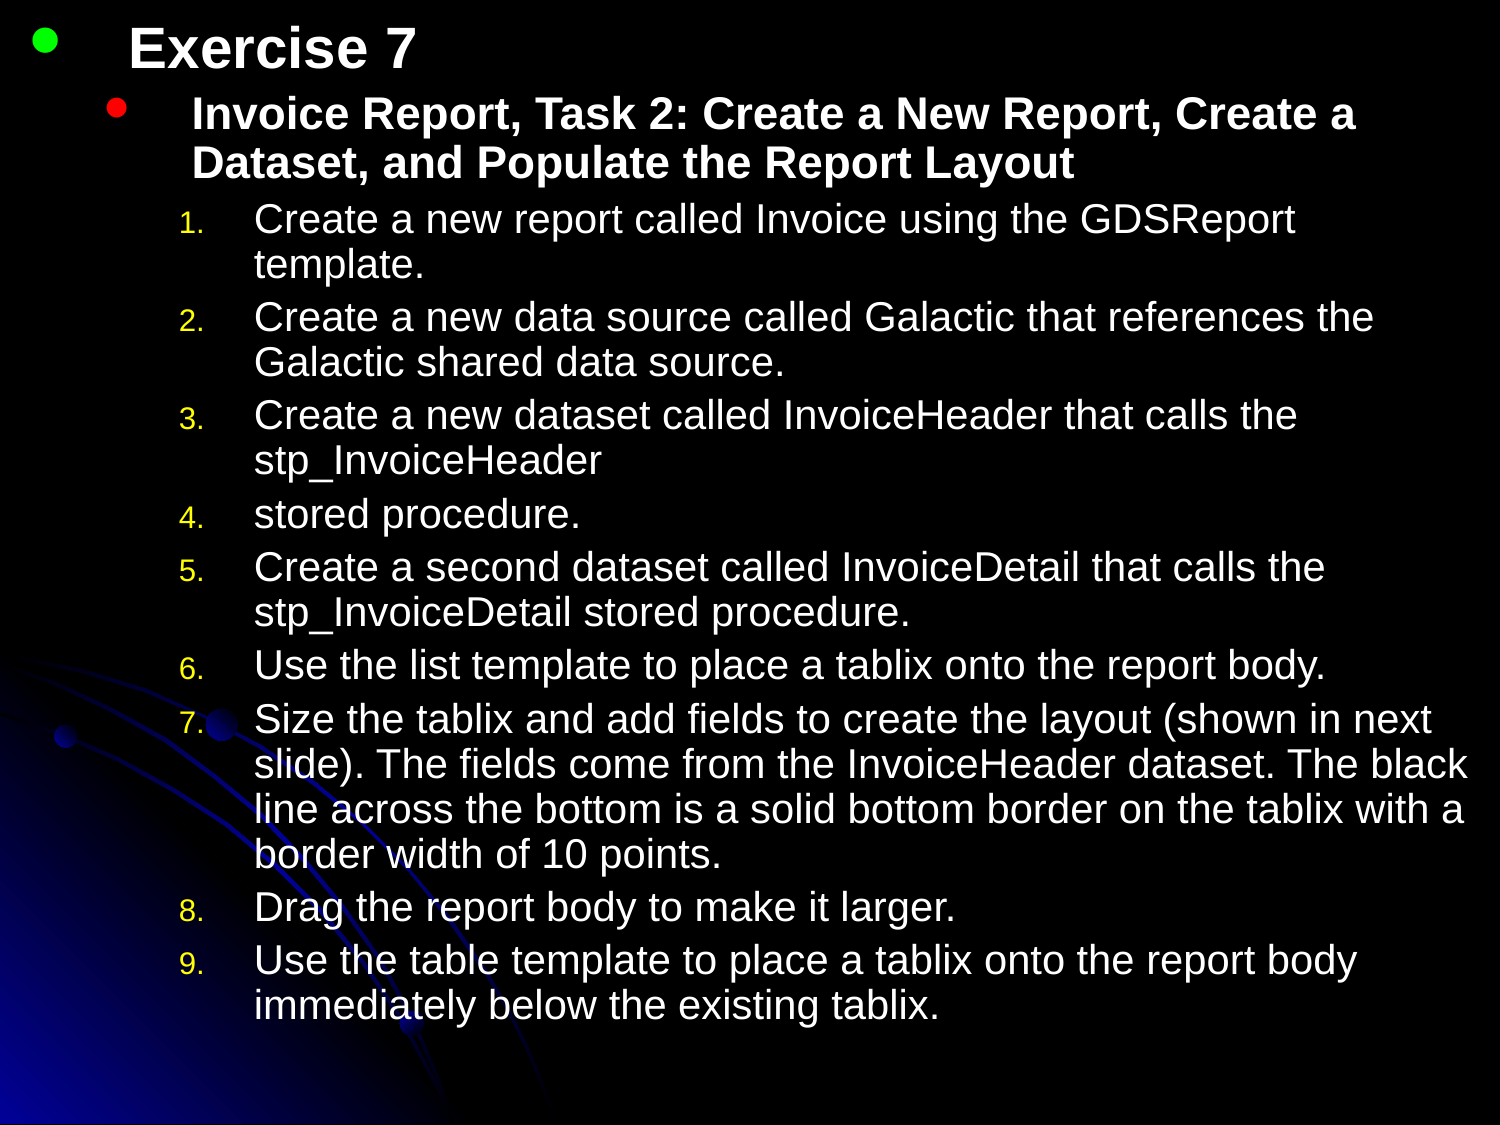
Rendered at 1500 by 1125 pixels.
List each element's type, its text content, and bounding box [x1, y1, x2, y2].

list Exercise 7 Invoice Report, Task 2: Create a New Report, Create a Dataset, and Populate the Report Layout Create a new report called Invoice using the GDSReport template. Create a new data source called Galactic that references the Galactic shared data source. Create a new dataset called InvoiceHeader that calls the stp_InvoiceHeader stored procedure. Create a second dataset called InvoiceDetail that calls the stp_InvoiceDetail stored procedure. Use the list template to place a tablix onto the report body. Size the tablix and add fields to create the layout (shown in next slide). The fields come from the InvoiceHeader dataset. The black line across the bottom is a solid bottom border on the tablix with a border width of 10 points. Drag the report body to make it larger. Use the table template to place a tablix onto the report body immediately below the existing tablix. [13, 12, 1490, 1125]
